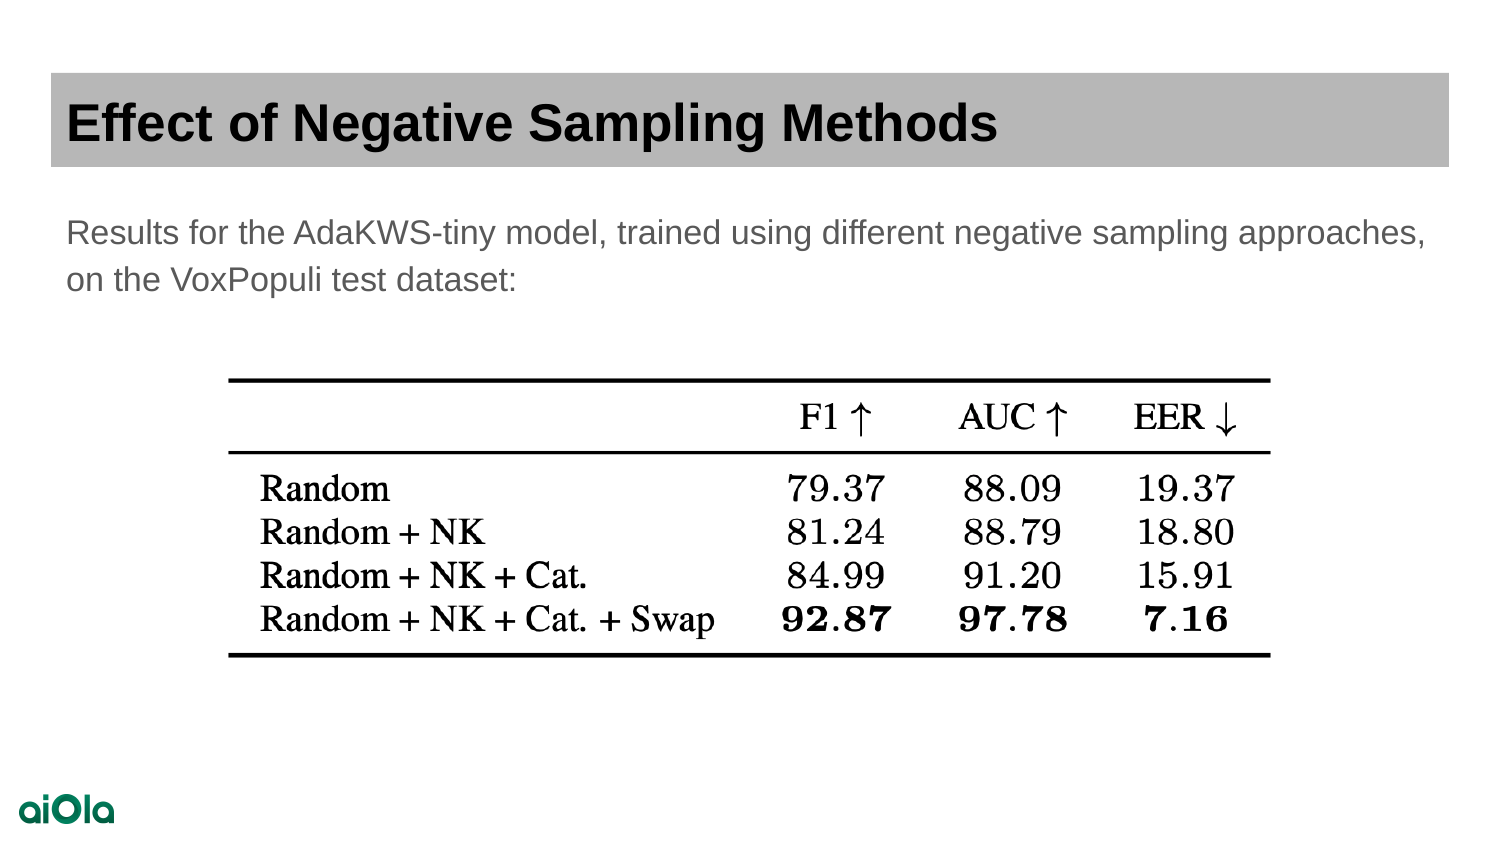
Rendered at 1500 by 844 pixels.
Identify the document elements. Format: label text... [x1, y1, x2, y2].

list Results for the AdaKWS-tiny model, trained using different negative sampling approaches, on the VoxPopuli test dataset: [51, 189, 1449, 313]
picture [19, 793, 114, 824]
picture [219, 368, 1281, 671]
title Effect of Negative Sampling Methods [51, 72, 1449, 167]
